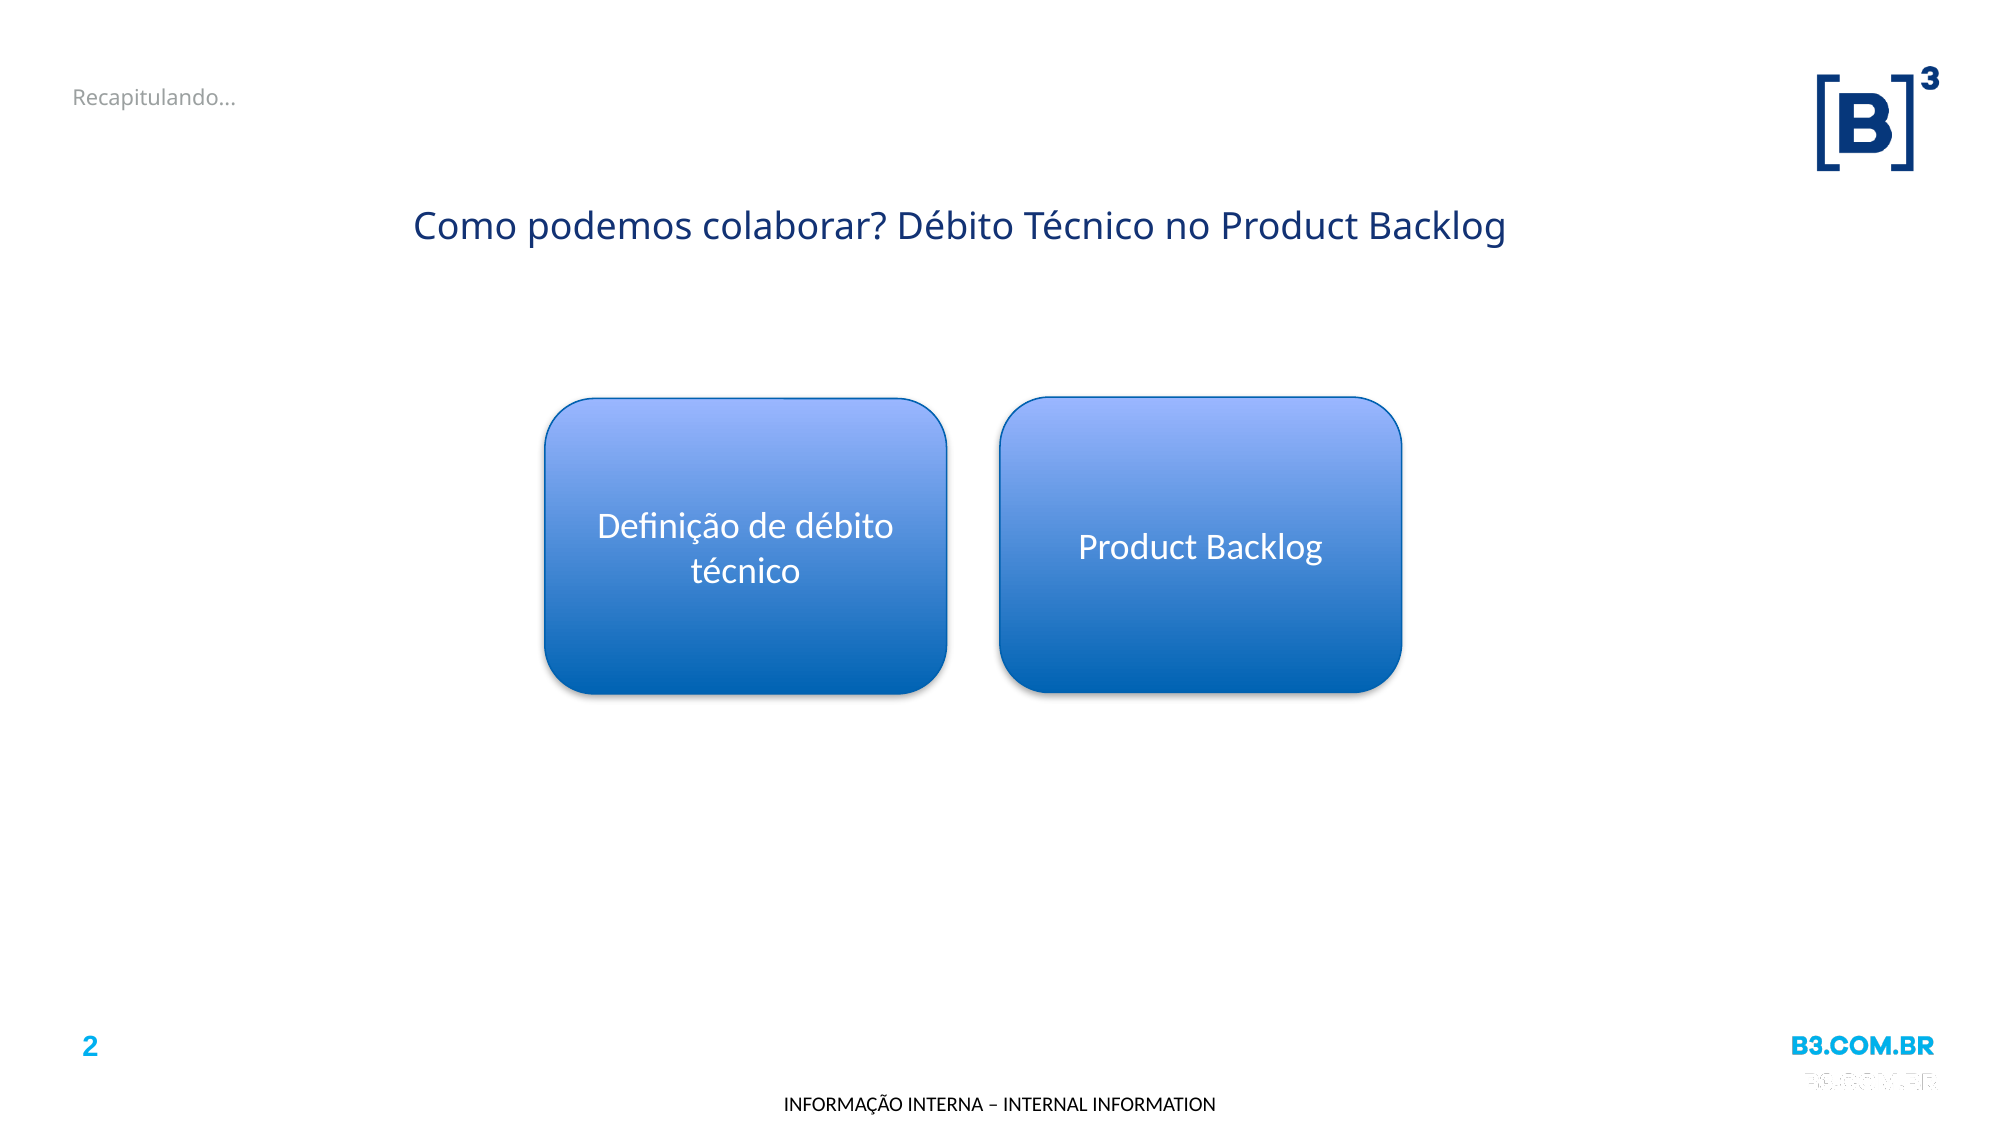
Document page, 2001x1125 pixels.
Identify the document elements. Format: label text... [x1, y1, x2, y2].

picture [1791, 1031, 1934, 1059]
text_box Product Backlog [999, 396, 1403, 694]
picture [1803, 1069, 1938, 1094]
list Como podemos colaborar? Débito Técnico no Product Backlog [55, 172, 1867, 277]
text_box Definição de débito técnico [544, 397, 948, 695]
picture [1771, 28, 1959, 217]
title Recapitulando... [57, 60, 1839, 133]
